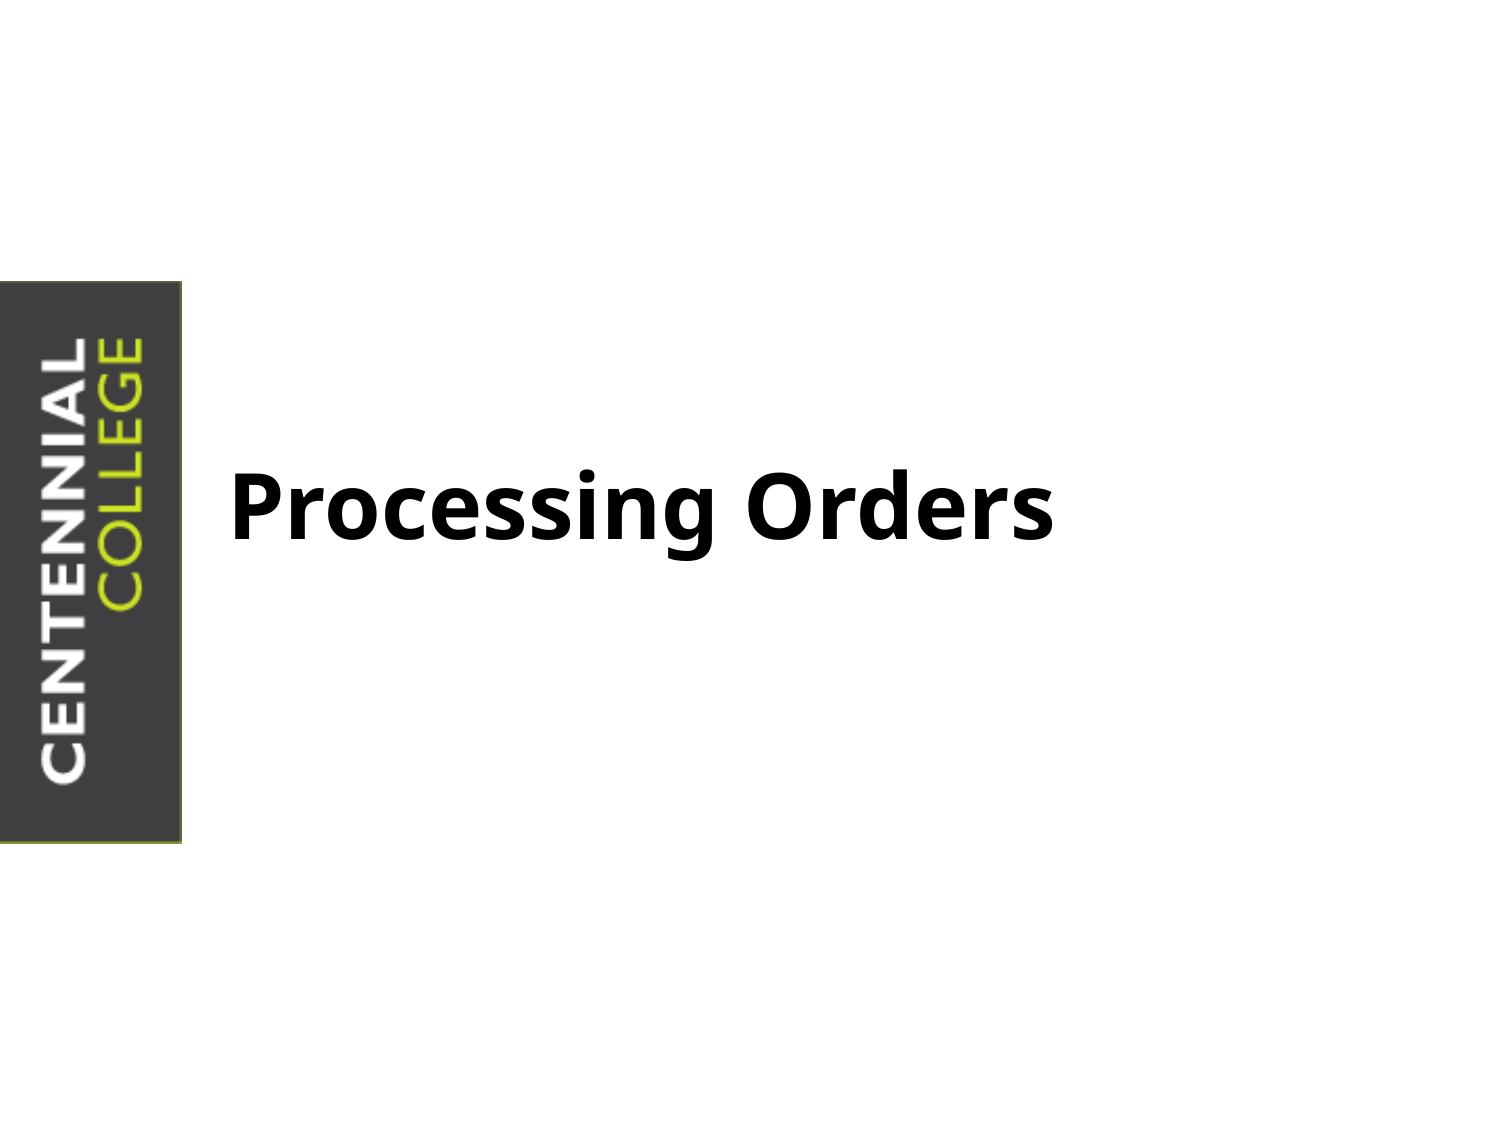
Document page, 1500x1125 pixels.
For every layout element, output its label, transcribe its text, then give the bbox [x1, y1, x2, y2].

title Processing Orders [212, 434, 1451, 691]
picture [0, 281, 182, 844]
